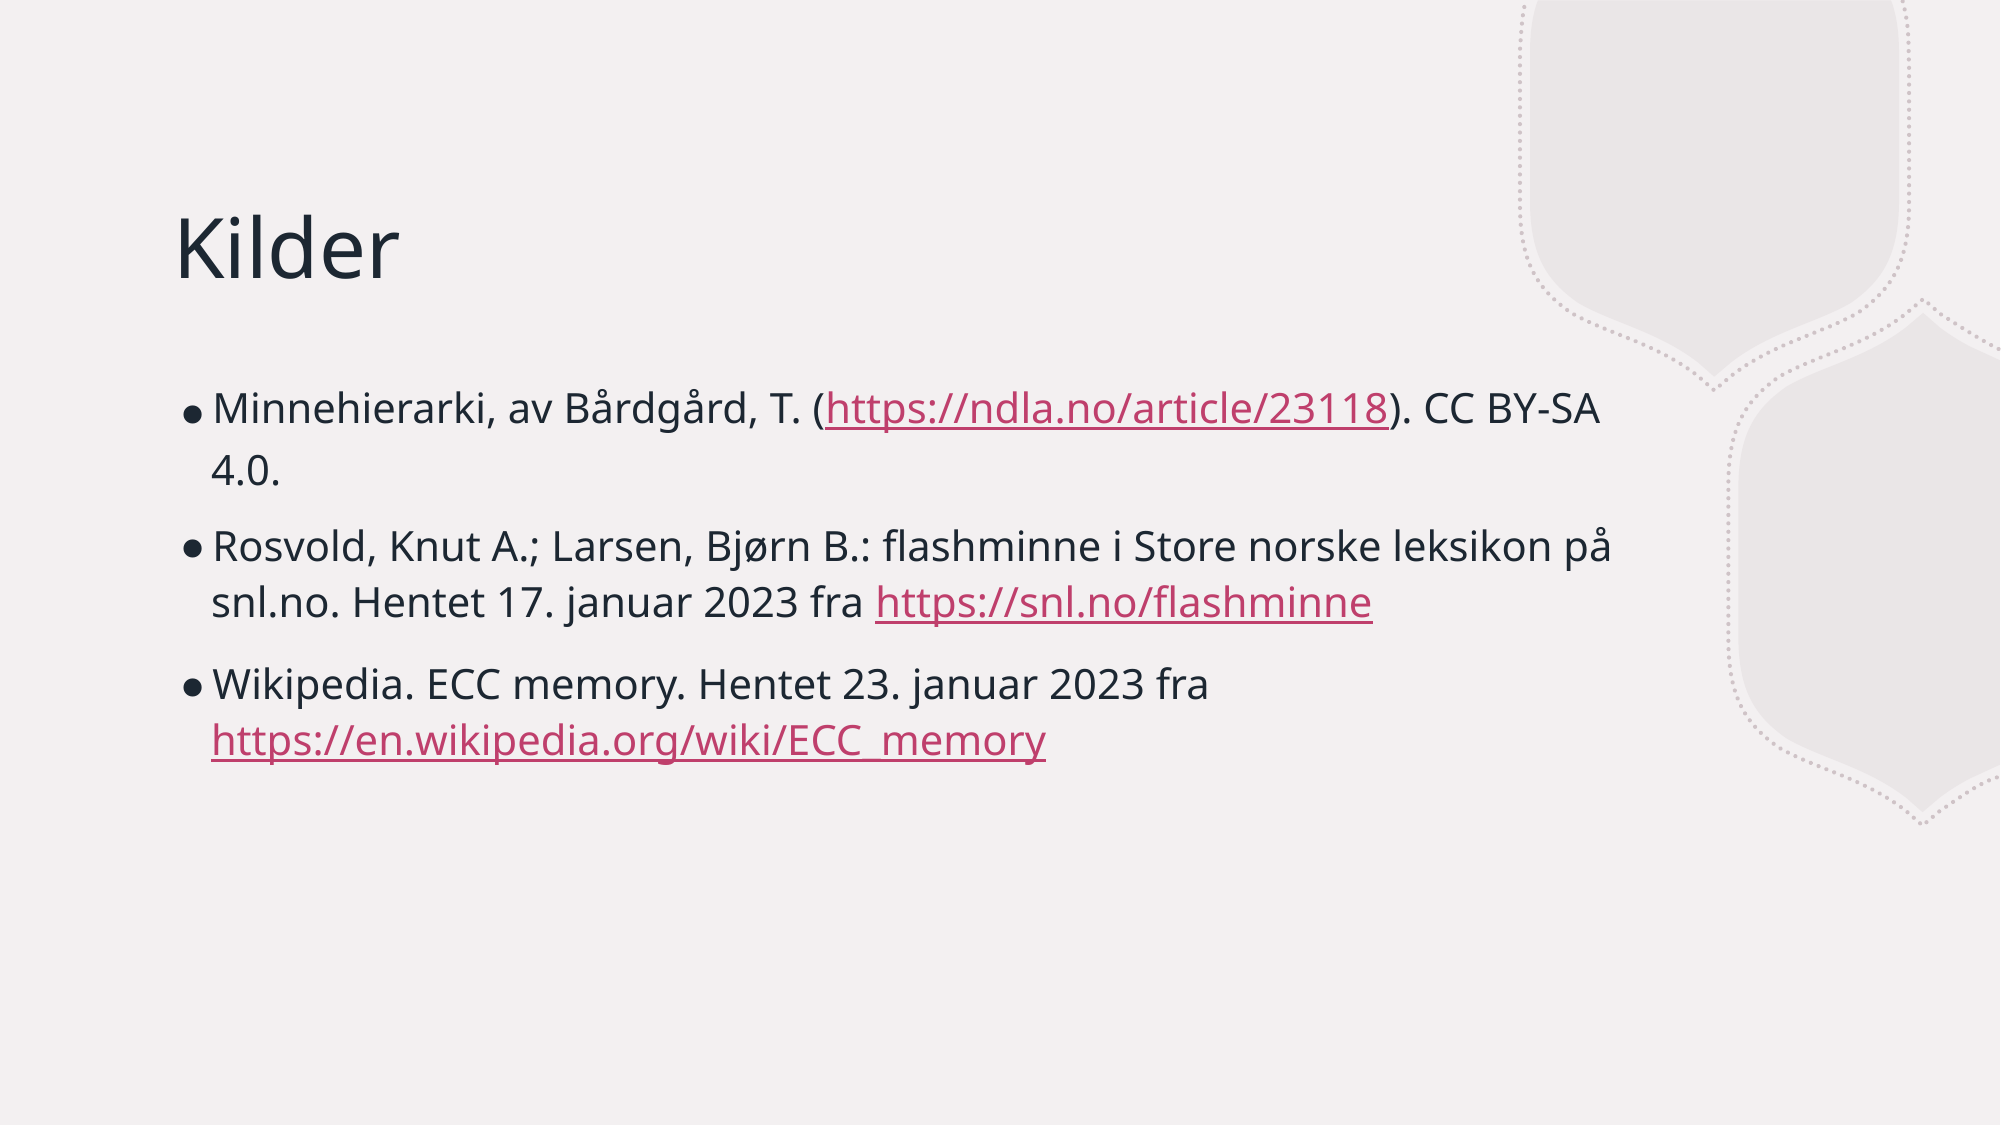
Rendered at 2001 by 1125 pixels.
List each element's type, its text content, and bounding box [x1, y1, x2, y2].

title Kilder [158, 157, 1648, 332]
list Minnehierarki, av Bårdgård, T. (https://ndla.no/article/23118). CC BY-SA 4.0. Rosvold, Knut A.; Larsen, Bjørn B.: flashminne i Store norske leksikon på snl.no. Hentet 17. januar 2023 fra https://snl.no/flashminne Wikipedia. ECC memory. Hentet 23. januar 2023 fra https://en.wikipedia.org/wiki/ECC_memory [158, 368, 1648, 968]
